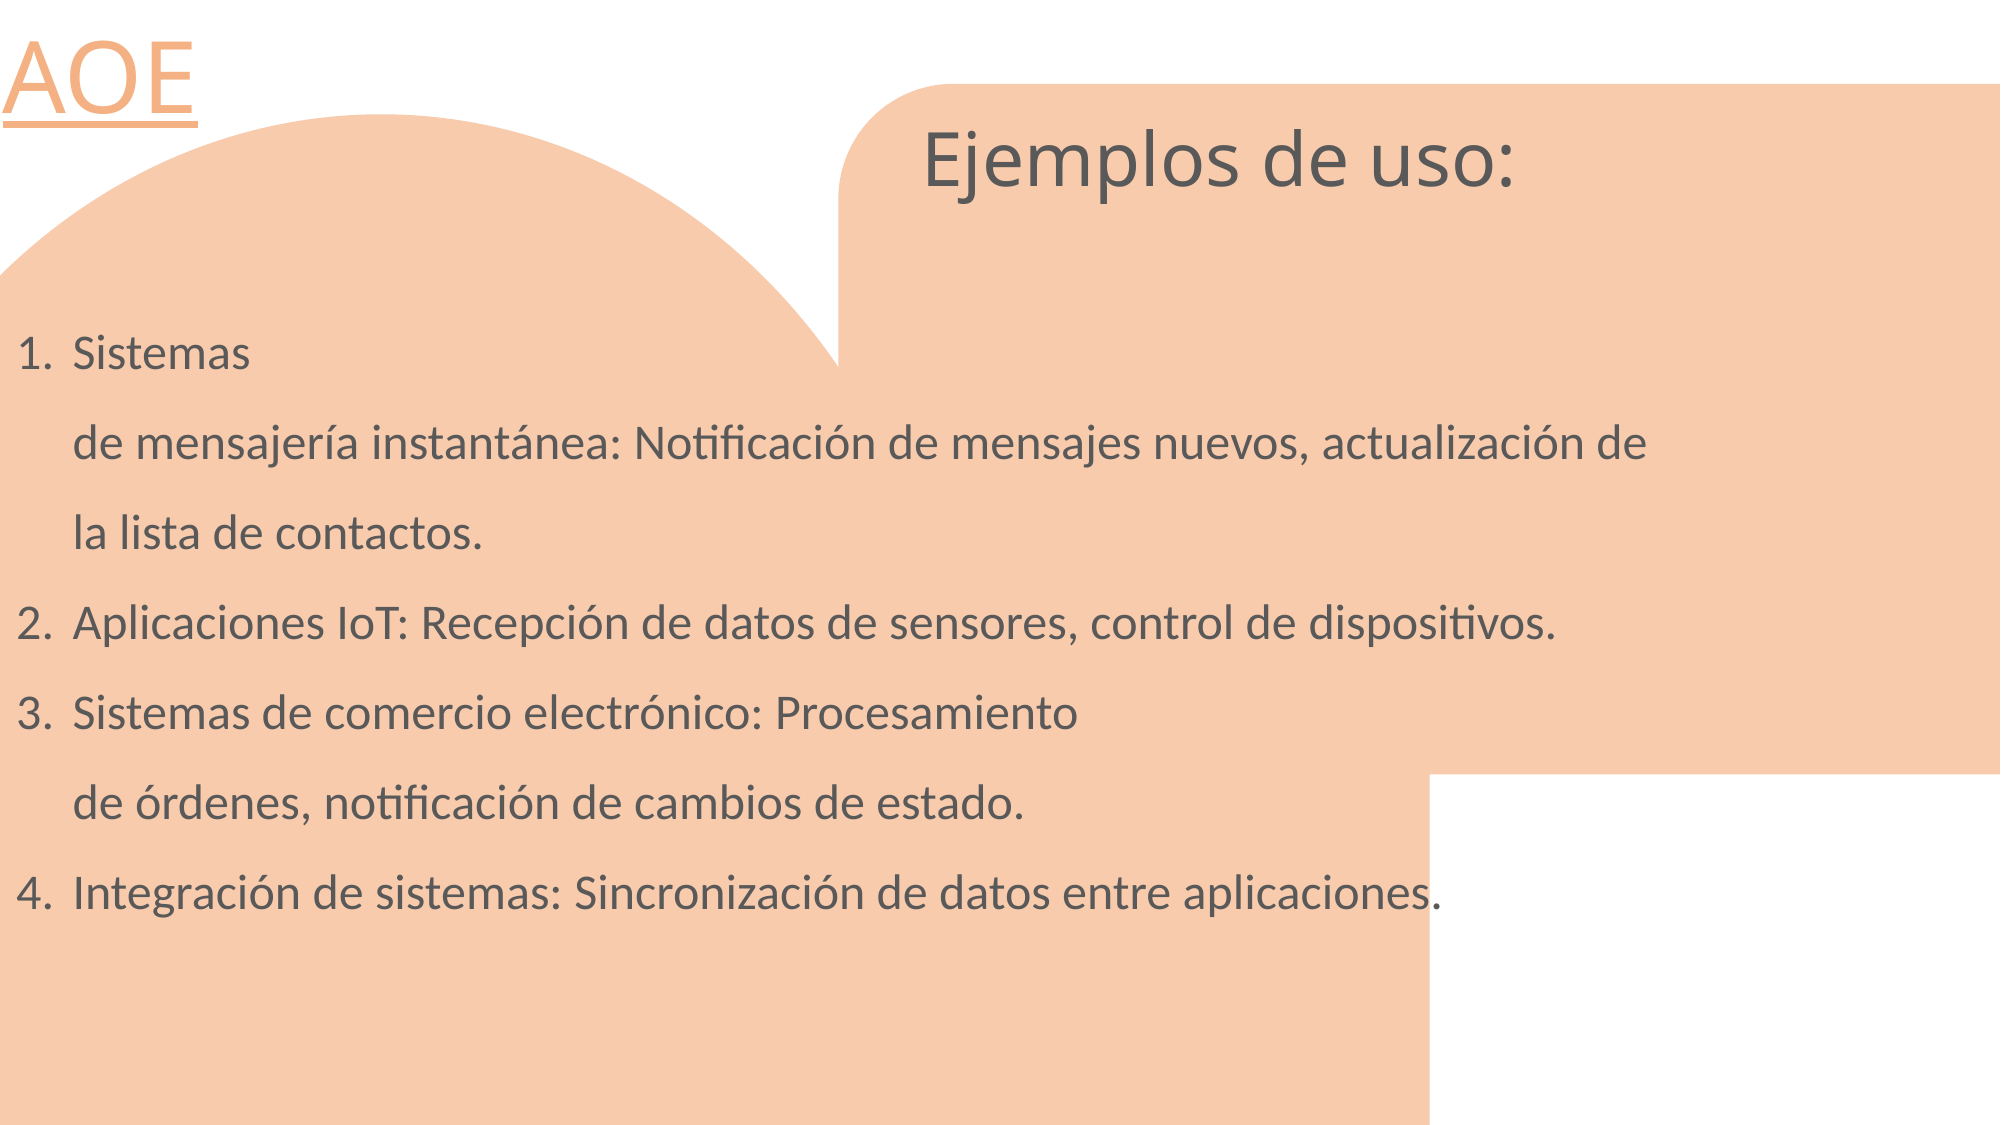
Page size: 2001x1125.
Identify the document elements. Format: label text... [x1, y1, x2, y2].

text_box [0, 83, 2000, 1125]
text_box AOE [0, 6, 438, 83]
